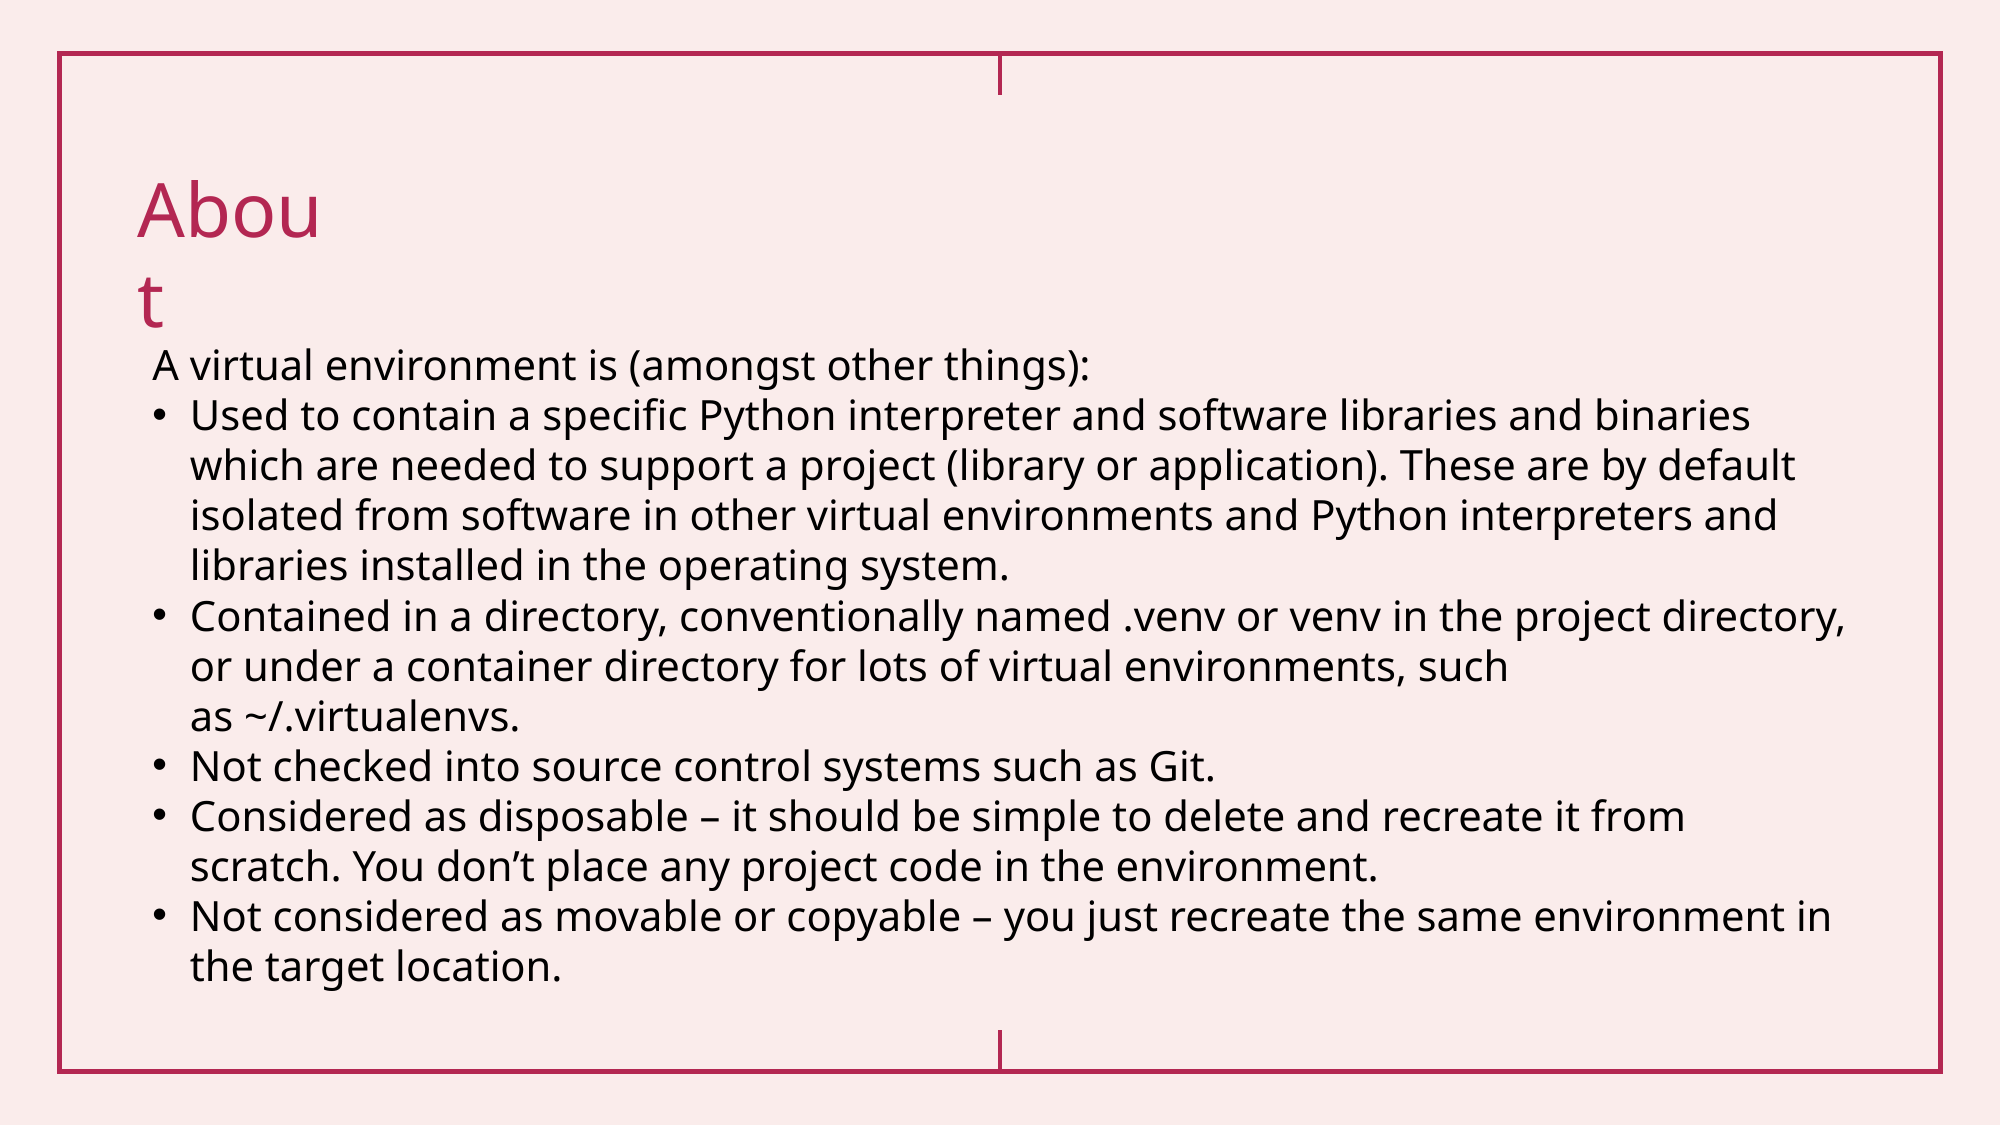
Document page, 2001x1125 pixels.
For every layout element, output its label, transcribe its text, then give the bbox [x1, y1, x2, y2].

title About [137, 159, 326, 347]
list A virtual environment is (amongst other things): Used to contain a specific Python interpreter and software libraries and binaries which are needed to support a project (library or application). These are by default isolated from software in other virtual environments and Python interpreters and libraries installed in the operating system. Contained in a directory, conventionally named .venv or venv in the project directory, or under a container directory for lots of virtual environments, such as ~/.virtualenvs. Not checked into source control systems such as Git. Considered as disposable – it should be simple to delete and recreate it from scratch. You don’t place any project code in the environment. Not considered as movable or copyable – you just recreate the same environment in the target location. [137, 331, 1863, 1042]
